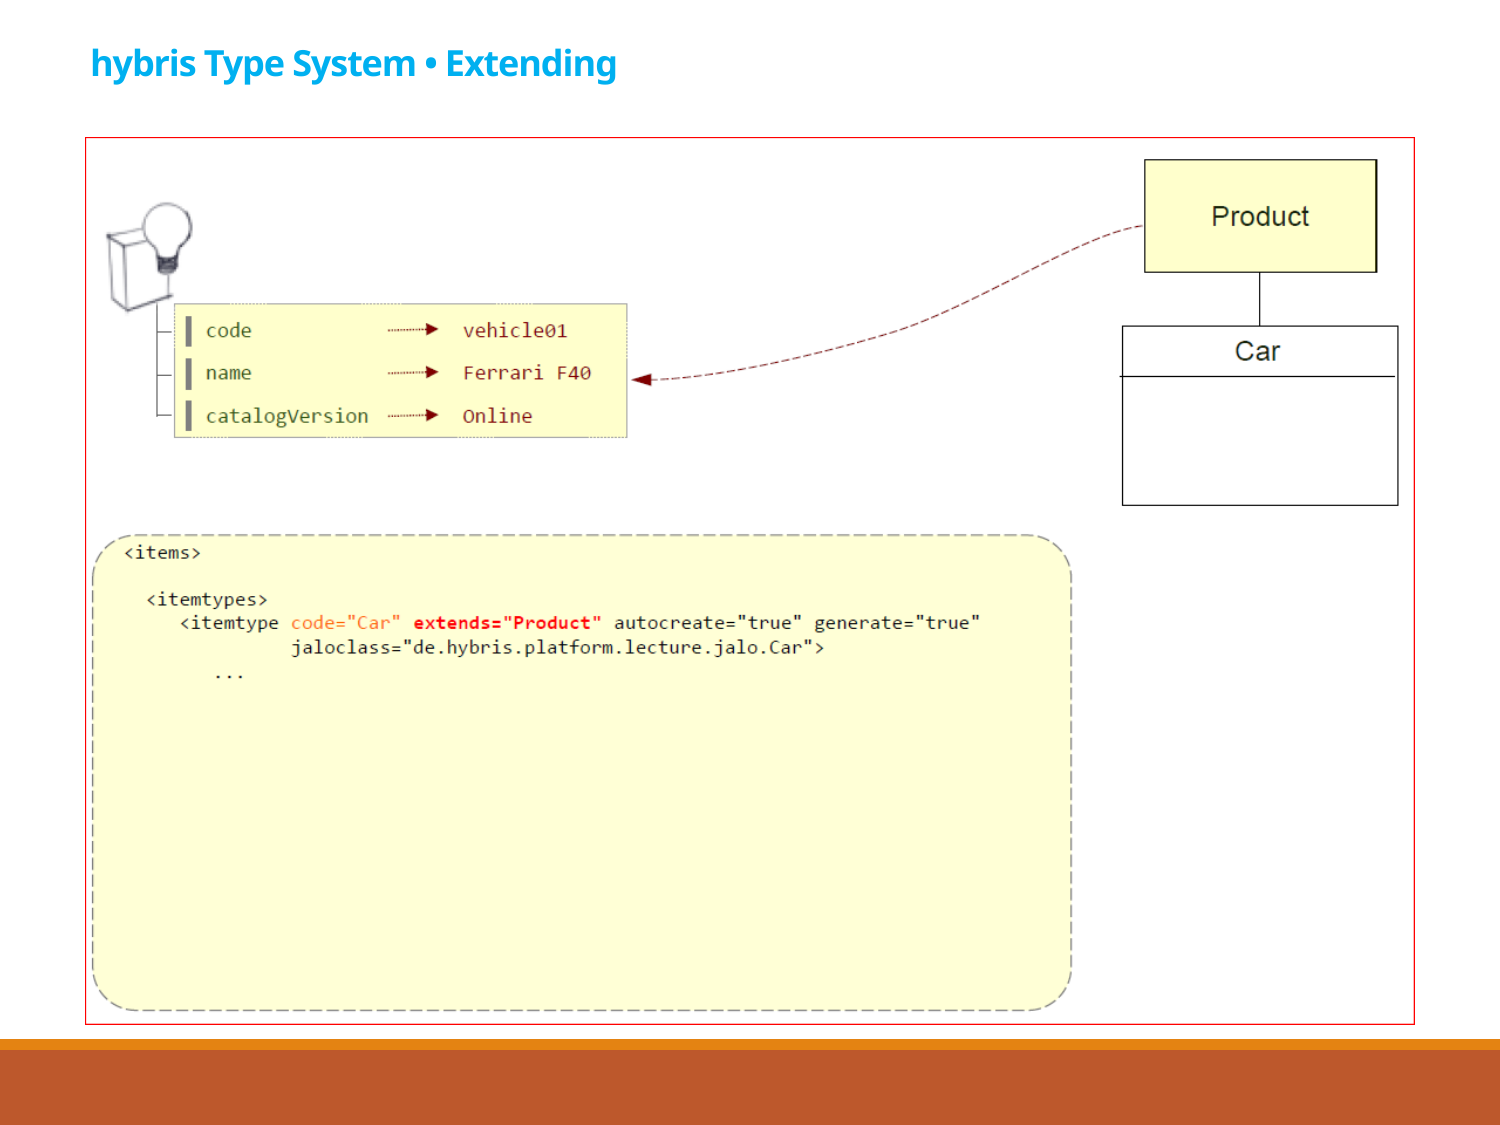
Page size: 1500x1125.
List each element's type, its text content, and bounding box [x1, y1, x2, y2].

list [85, 136, 1415, 1026]
title hybris Type System • Extending [75, 37, 1425, 163]
